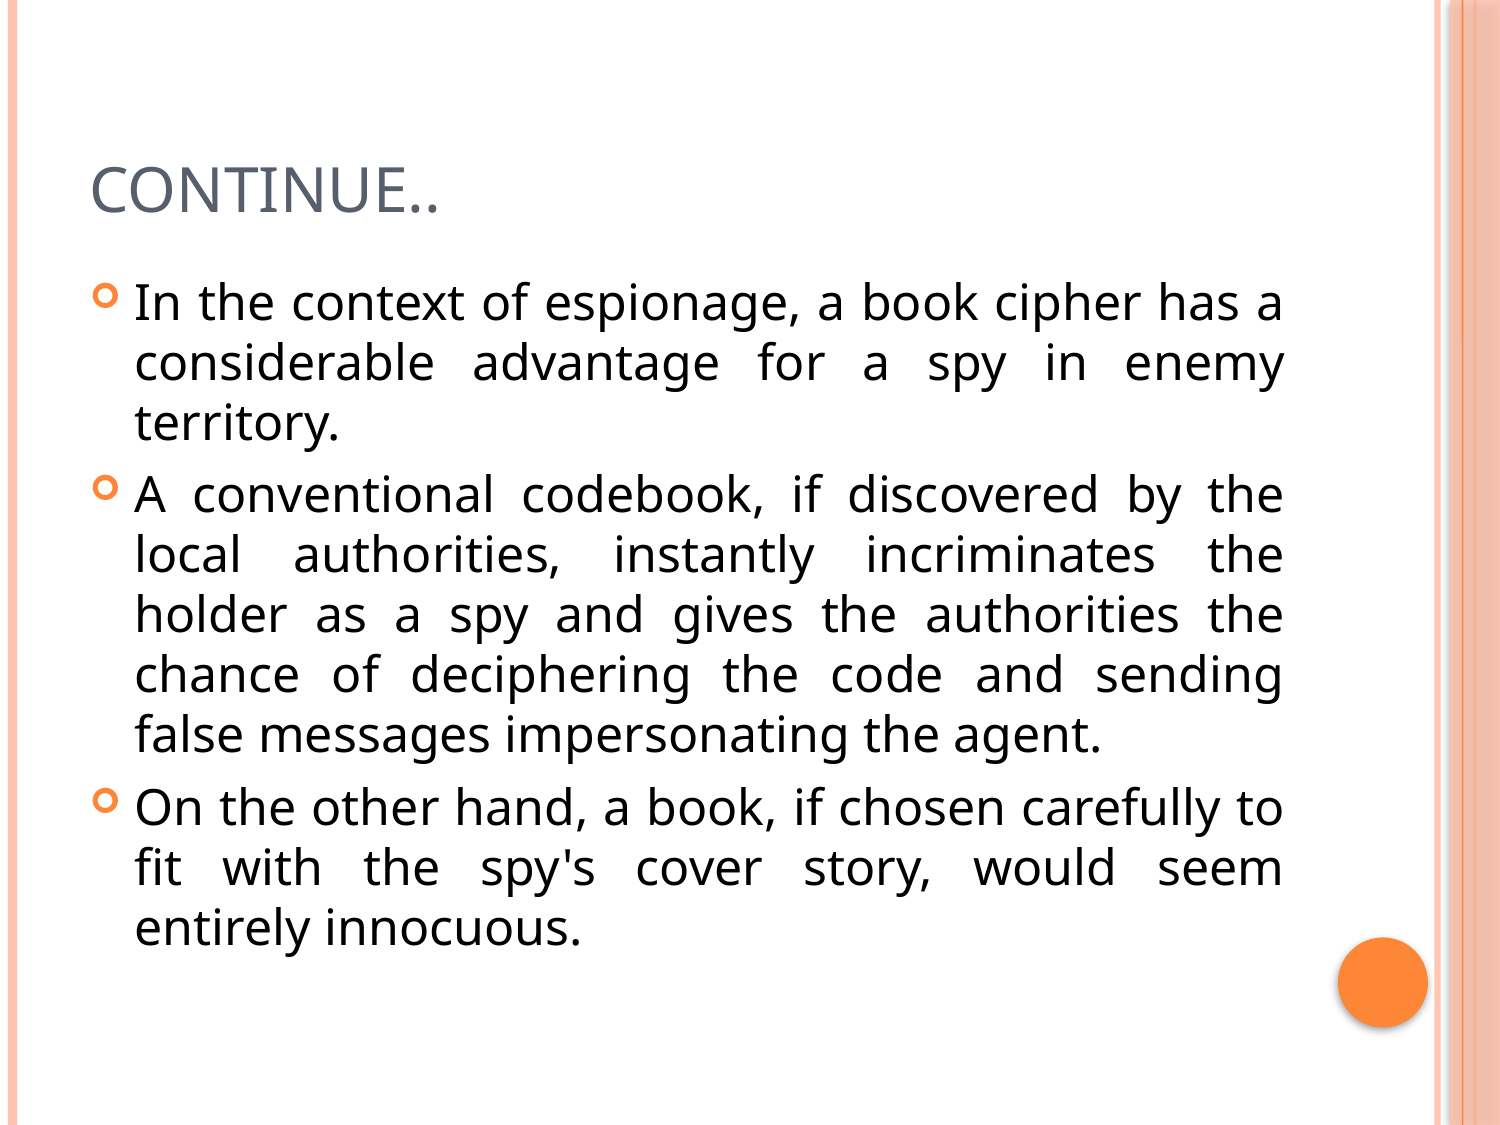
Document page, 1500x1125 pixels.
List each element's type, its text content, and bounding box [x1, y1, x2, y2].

list In the context of espionage, a book cipher has a considerable advantage for a spy in enemy territory. A conventional codebook, if discovered by the local authorities, instantly incriminates the holder as a spy and gives the authorities the chance of deciphering the code and sending false messages impersonating the agent. On the other hand, a book, if chosen carefully to fit with the spy's cover story, would seem entirely innocuous. [75, 262, 1300, 1062]
title Continue.. [75, 45, 1300, 233]
